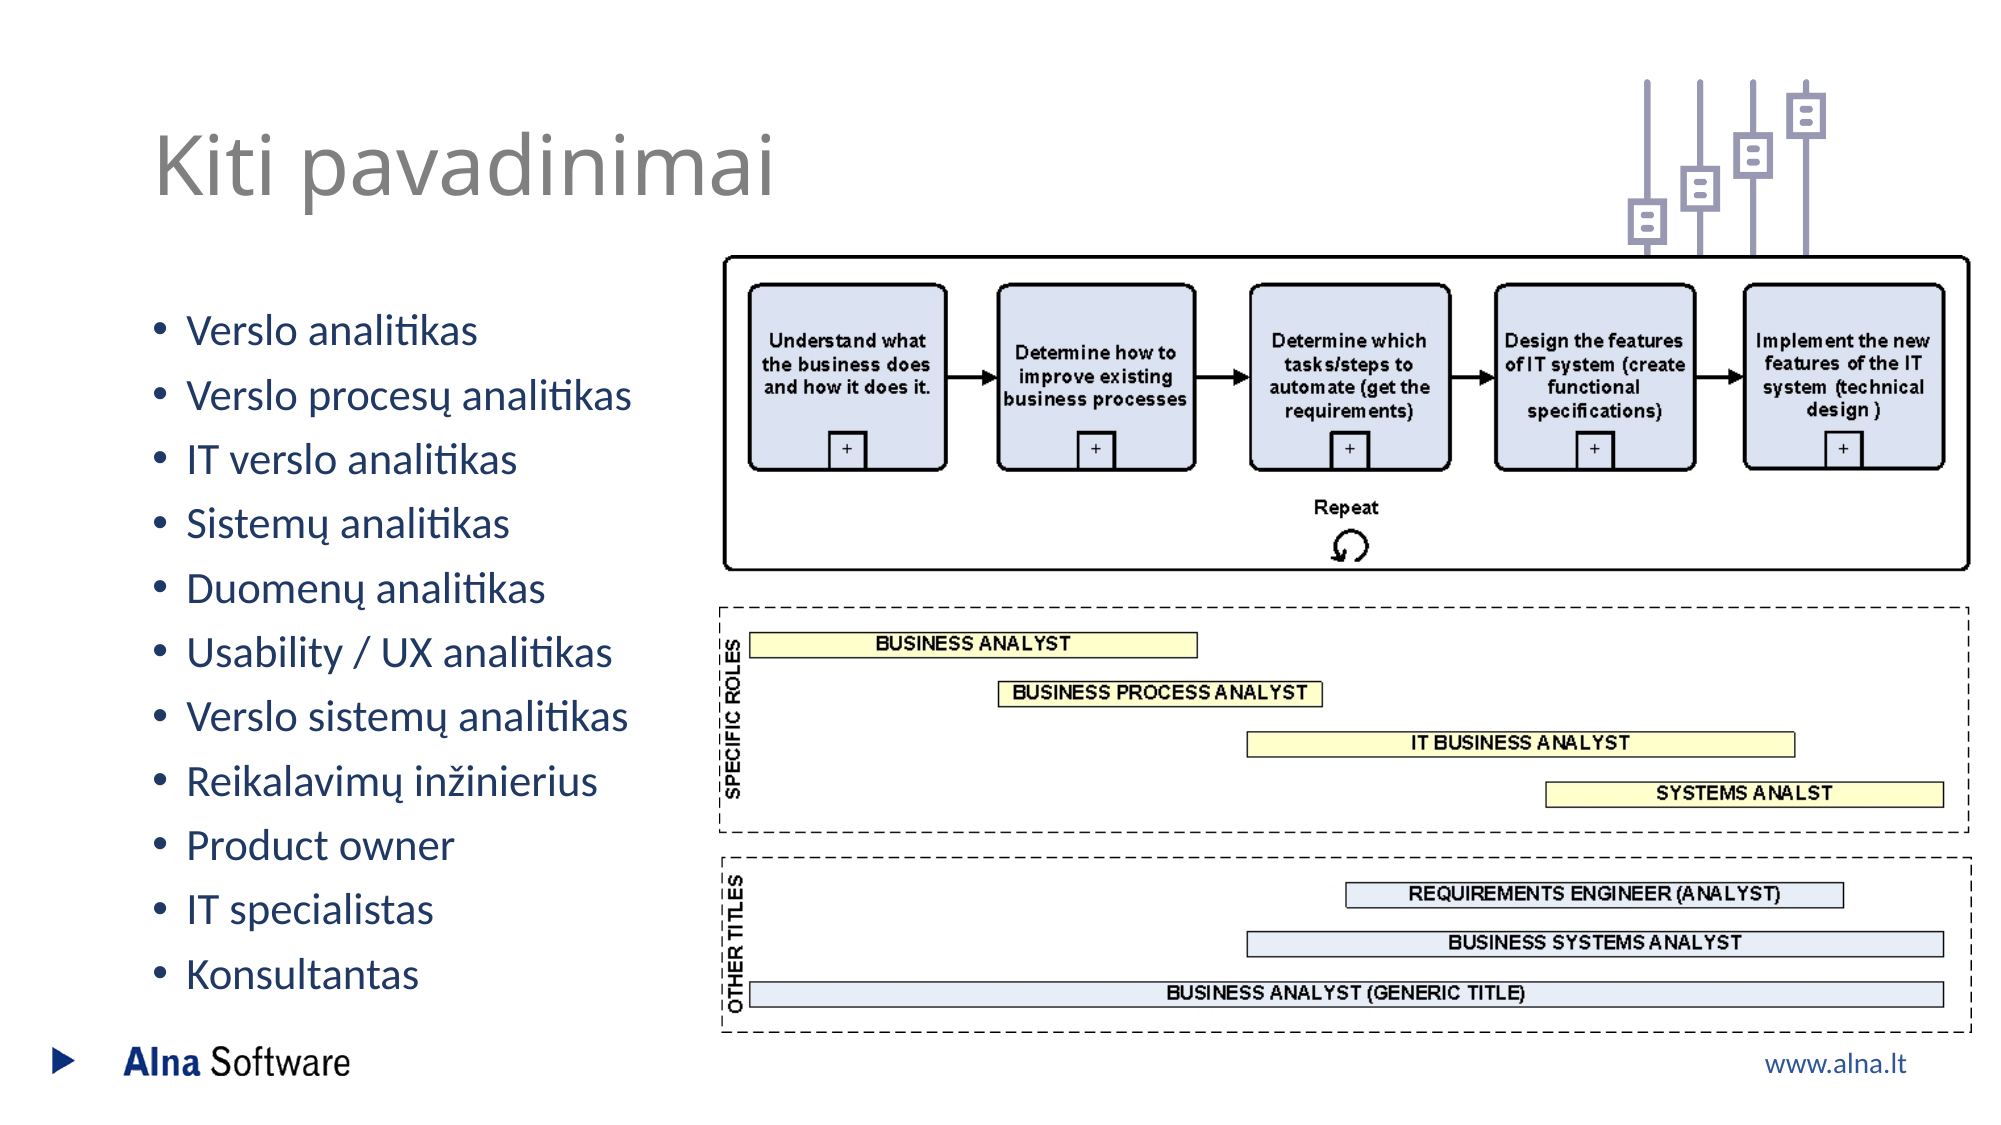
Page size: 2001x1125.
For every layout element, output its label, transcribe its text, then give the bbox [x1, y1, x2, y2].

picture [719, 59, 1972, 1034]
title Kiti pavadinimai [137, 59, 1278, 278]
picture [37, 1031, 364, 1091]
list Verslo analitikas Verslo procesų analitikas IT verslo analitikas Sistemų analitikas Duomenų analitikas Usability / UX analitikas Verslo sistemų analitikas Reikalavimų inžinierius Product owner IT specialistas Konsultantas [137, 299, 719, 1014]
